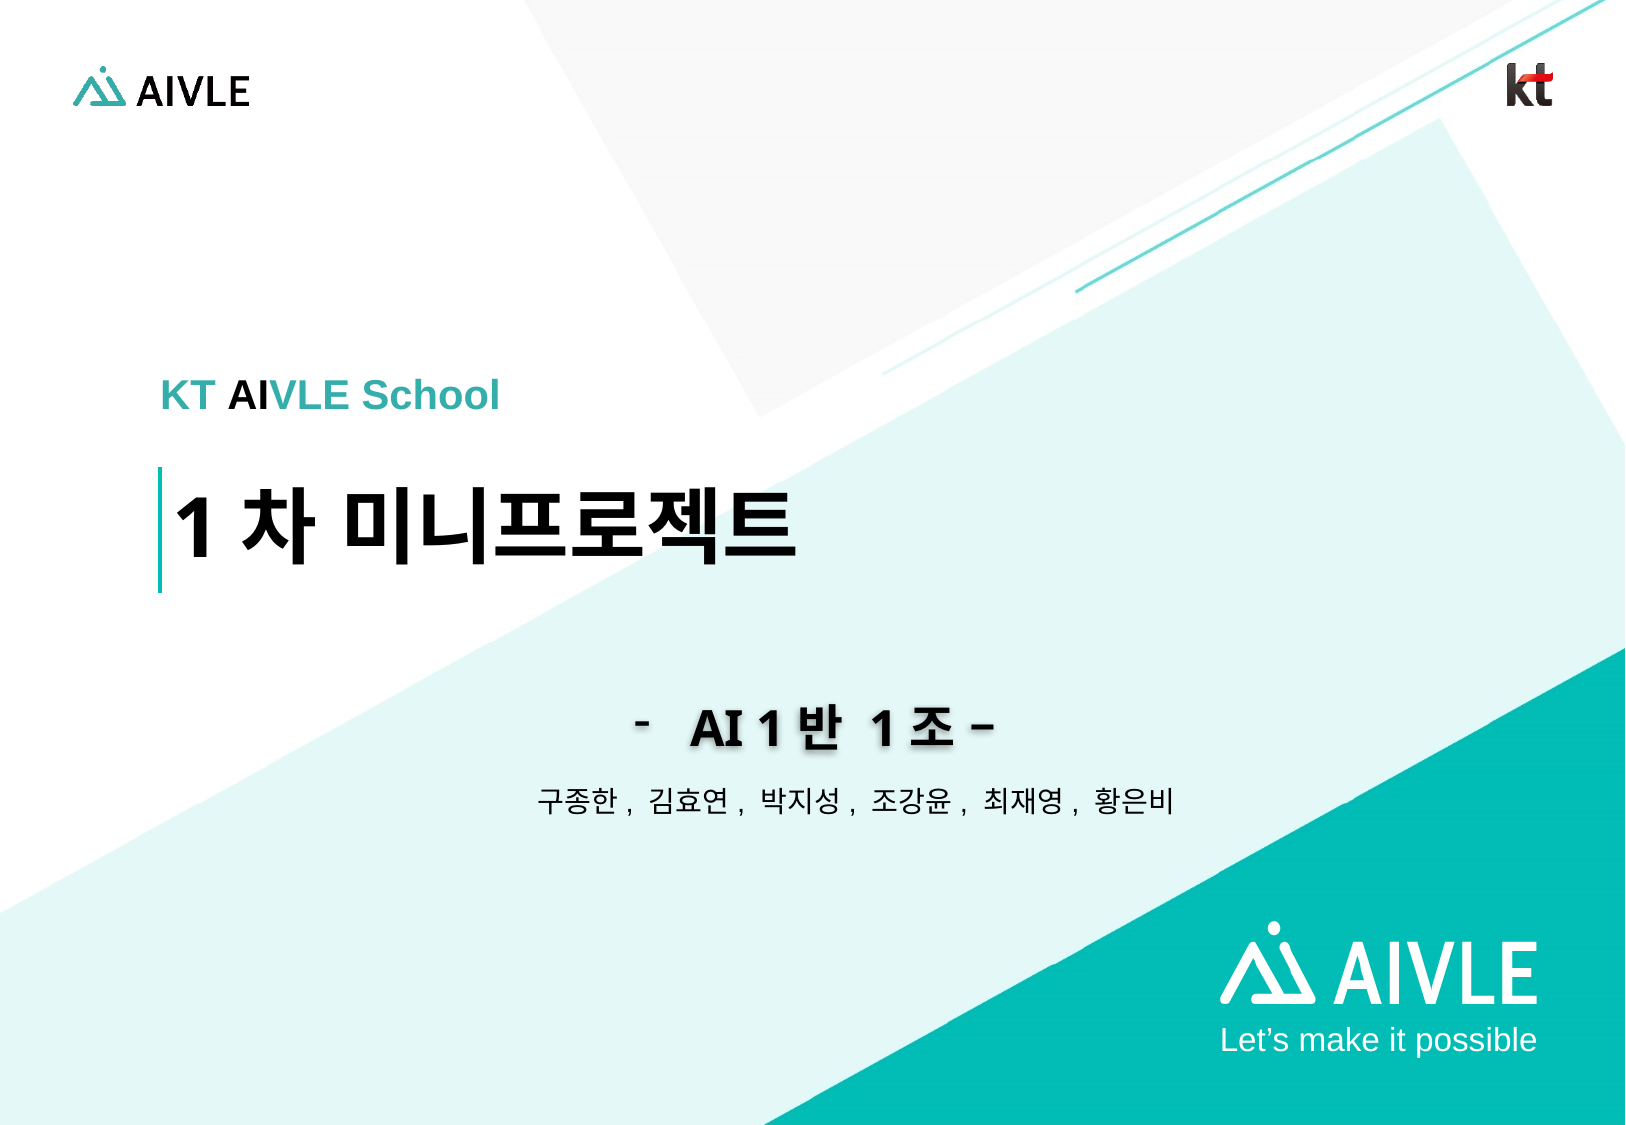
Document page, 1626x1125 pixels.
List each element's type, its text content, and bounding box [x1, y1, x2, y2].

text_box 1차 미니프로젝트 [172, 474, 1625, 586]
picture [0, 0, 1625, 1125]
text_box KT AIVLE School [160, 367, 768, 418]
text_box AI 1반 1조 – [68, 688, 1562, 765]
text_box 구종한, 김효연, 박지성, 조강윤, 최재영, 황은비 [522, 776, 1191, 826]
text_box Let’s make it possible [1196, 1017, 1562, 1058]
